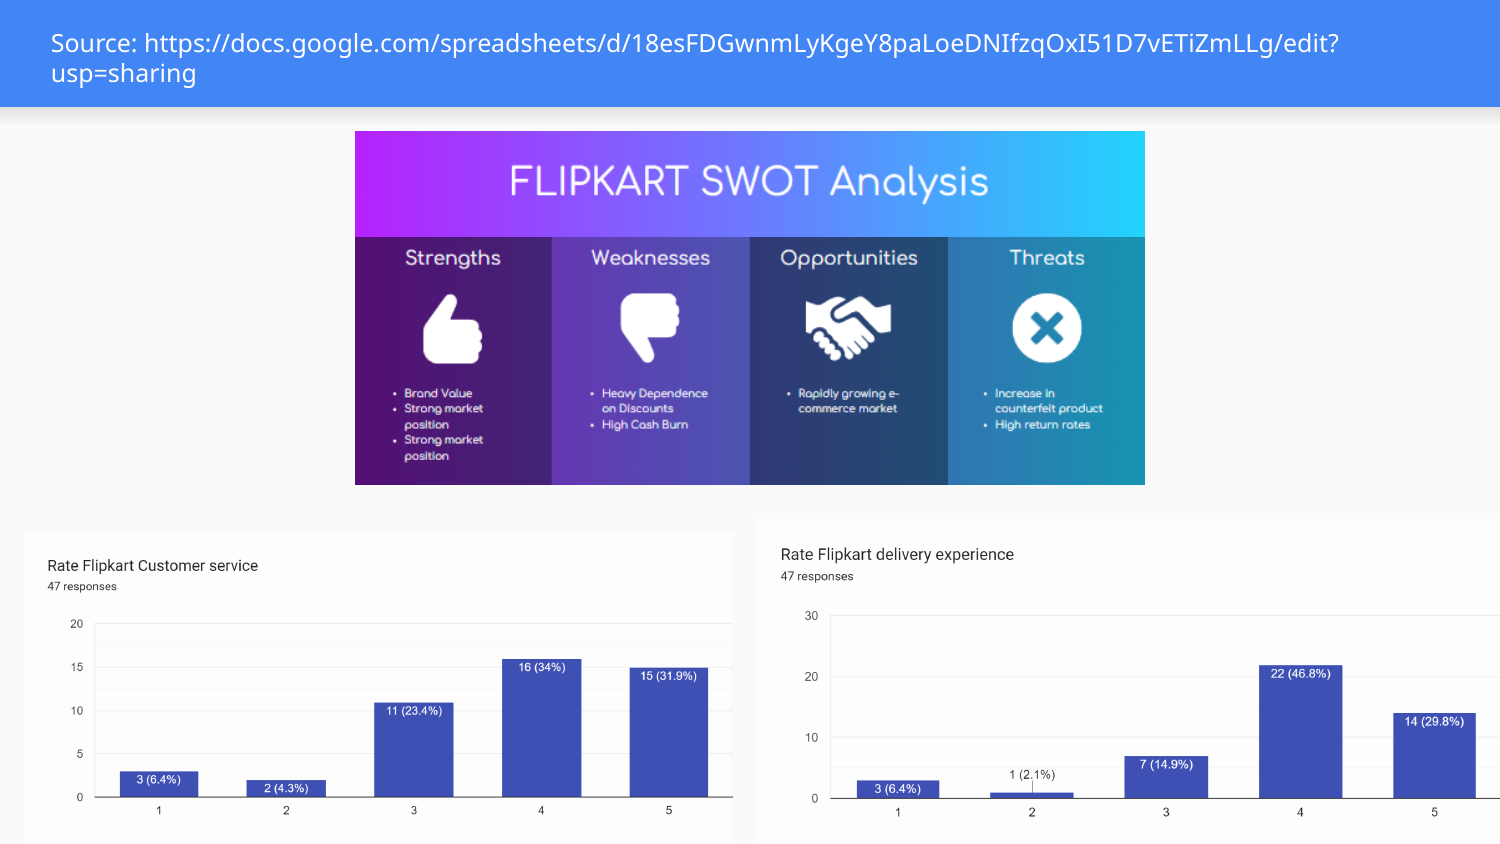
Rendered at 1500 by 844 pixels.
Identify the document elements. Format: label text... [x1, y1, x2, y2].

picture [755, 519, 1500, 844]
text_box Source: https://docs.google.com/spreadsheets/d/18esFDGwnmLyKgeY8paLoeDNIfzqOxI51D7vETiZmLLg/edit?usp=sharing [35, 12, 1421, 132]
picture [354, 131, 1145, 485]
picture [24, 532, 733, 844]
